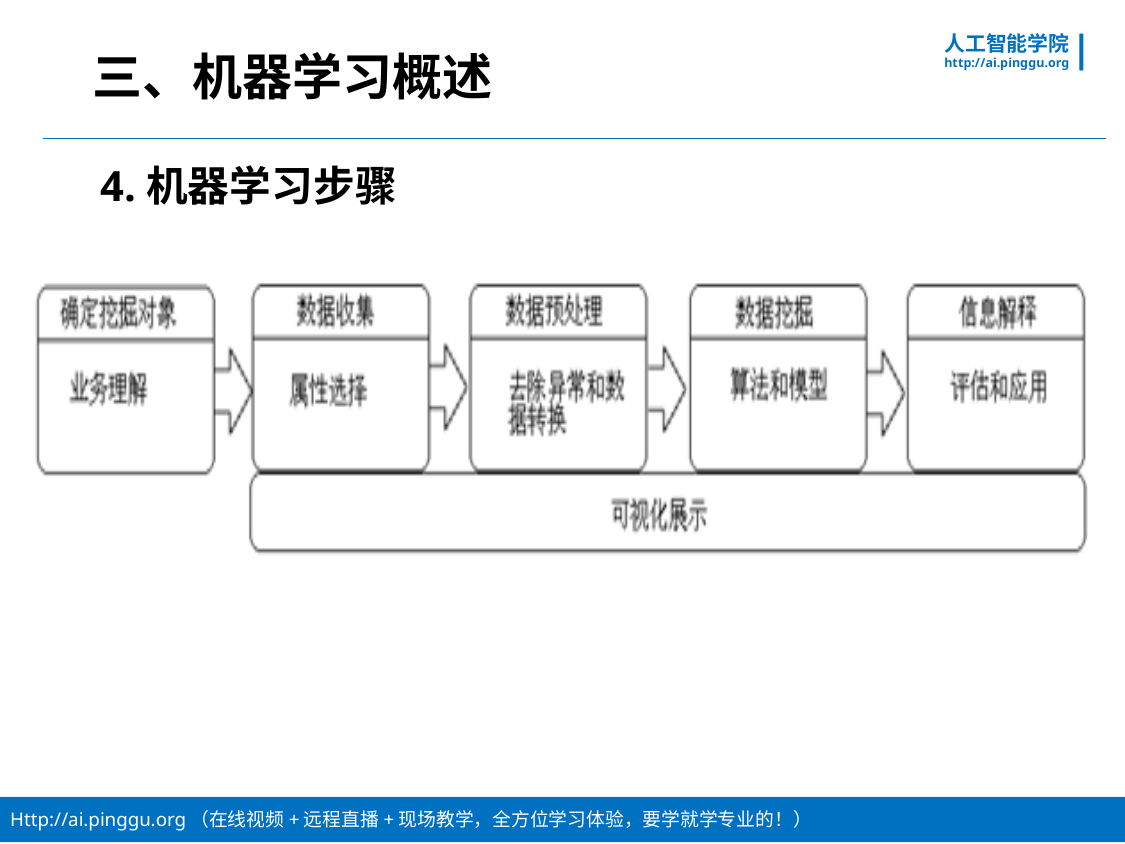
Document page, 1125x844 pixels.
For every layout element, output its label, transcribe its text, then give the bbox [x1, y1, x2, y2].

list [34, 282, 1091, 562]
text_box 4.机器学习步骤 [85, 152, 412, 217]
slide_number [1030, 798, 1125, 844]
title 三、机器学习概述 [77, 45, 1048, 139]
